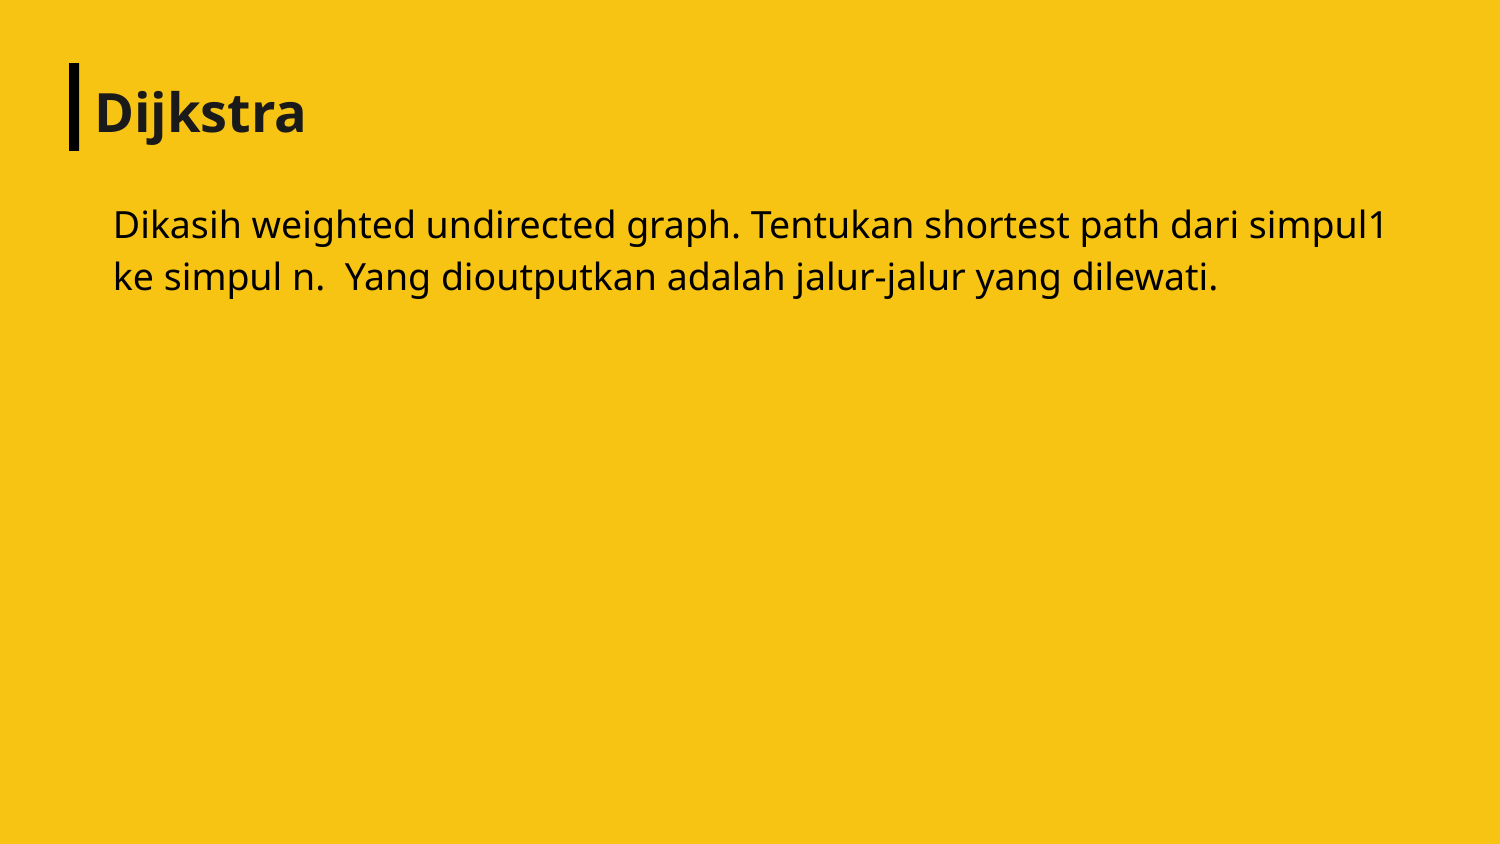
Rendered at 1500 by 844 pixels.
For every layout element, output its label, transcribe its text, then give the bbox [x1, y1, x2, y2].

list Dikasih weighted undirected graph. Tentukan shortest path dari simpul1 ke simpul n. Yang dioutputkan adalah jalur-jalur yang dilewati. [79, 179, 1421, 551]
title Dijkstra [79, 63, 1421, 151]
